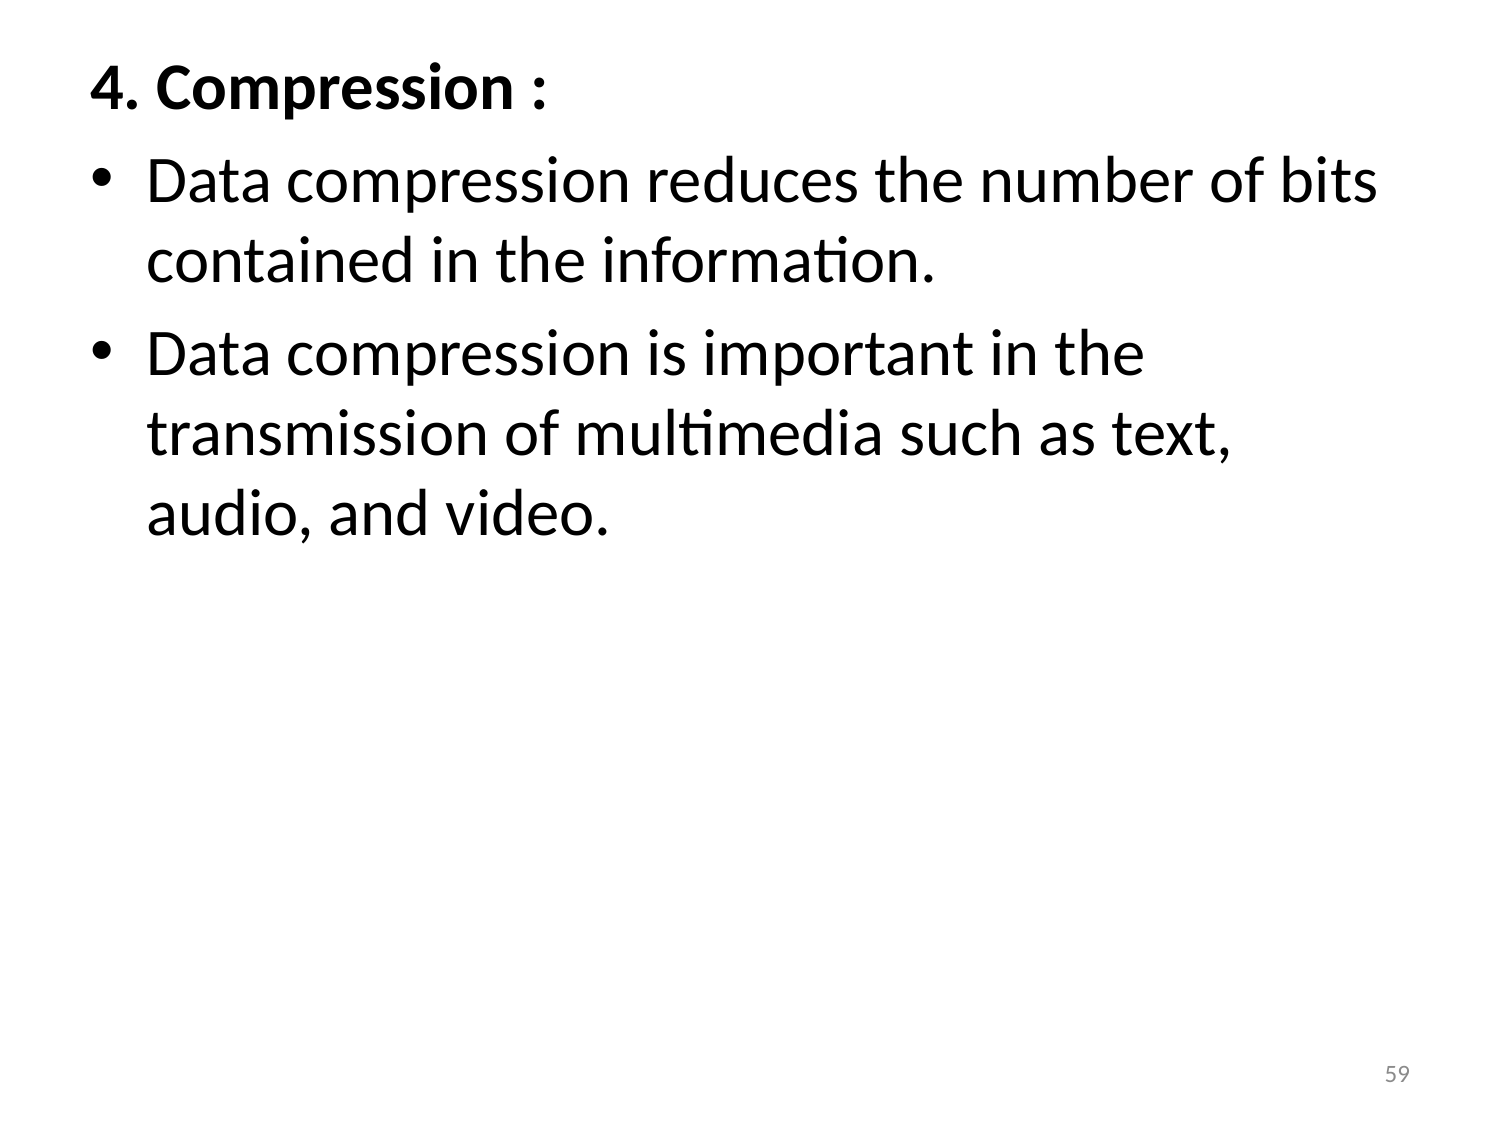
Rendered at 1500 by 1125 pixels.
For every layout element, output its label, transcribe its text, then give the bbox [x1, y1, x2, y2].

slide_number 59 [1074, 1042, 1425, 1103]
list 4. Compression : Data compression reduces the number of bits contained in the information. Data compression is important in the transmission of multimedia such as text, audio, and video. [75, 35, 1425, 1005]
